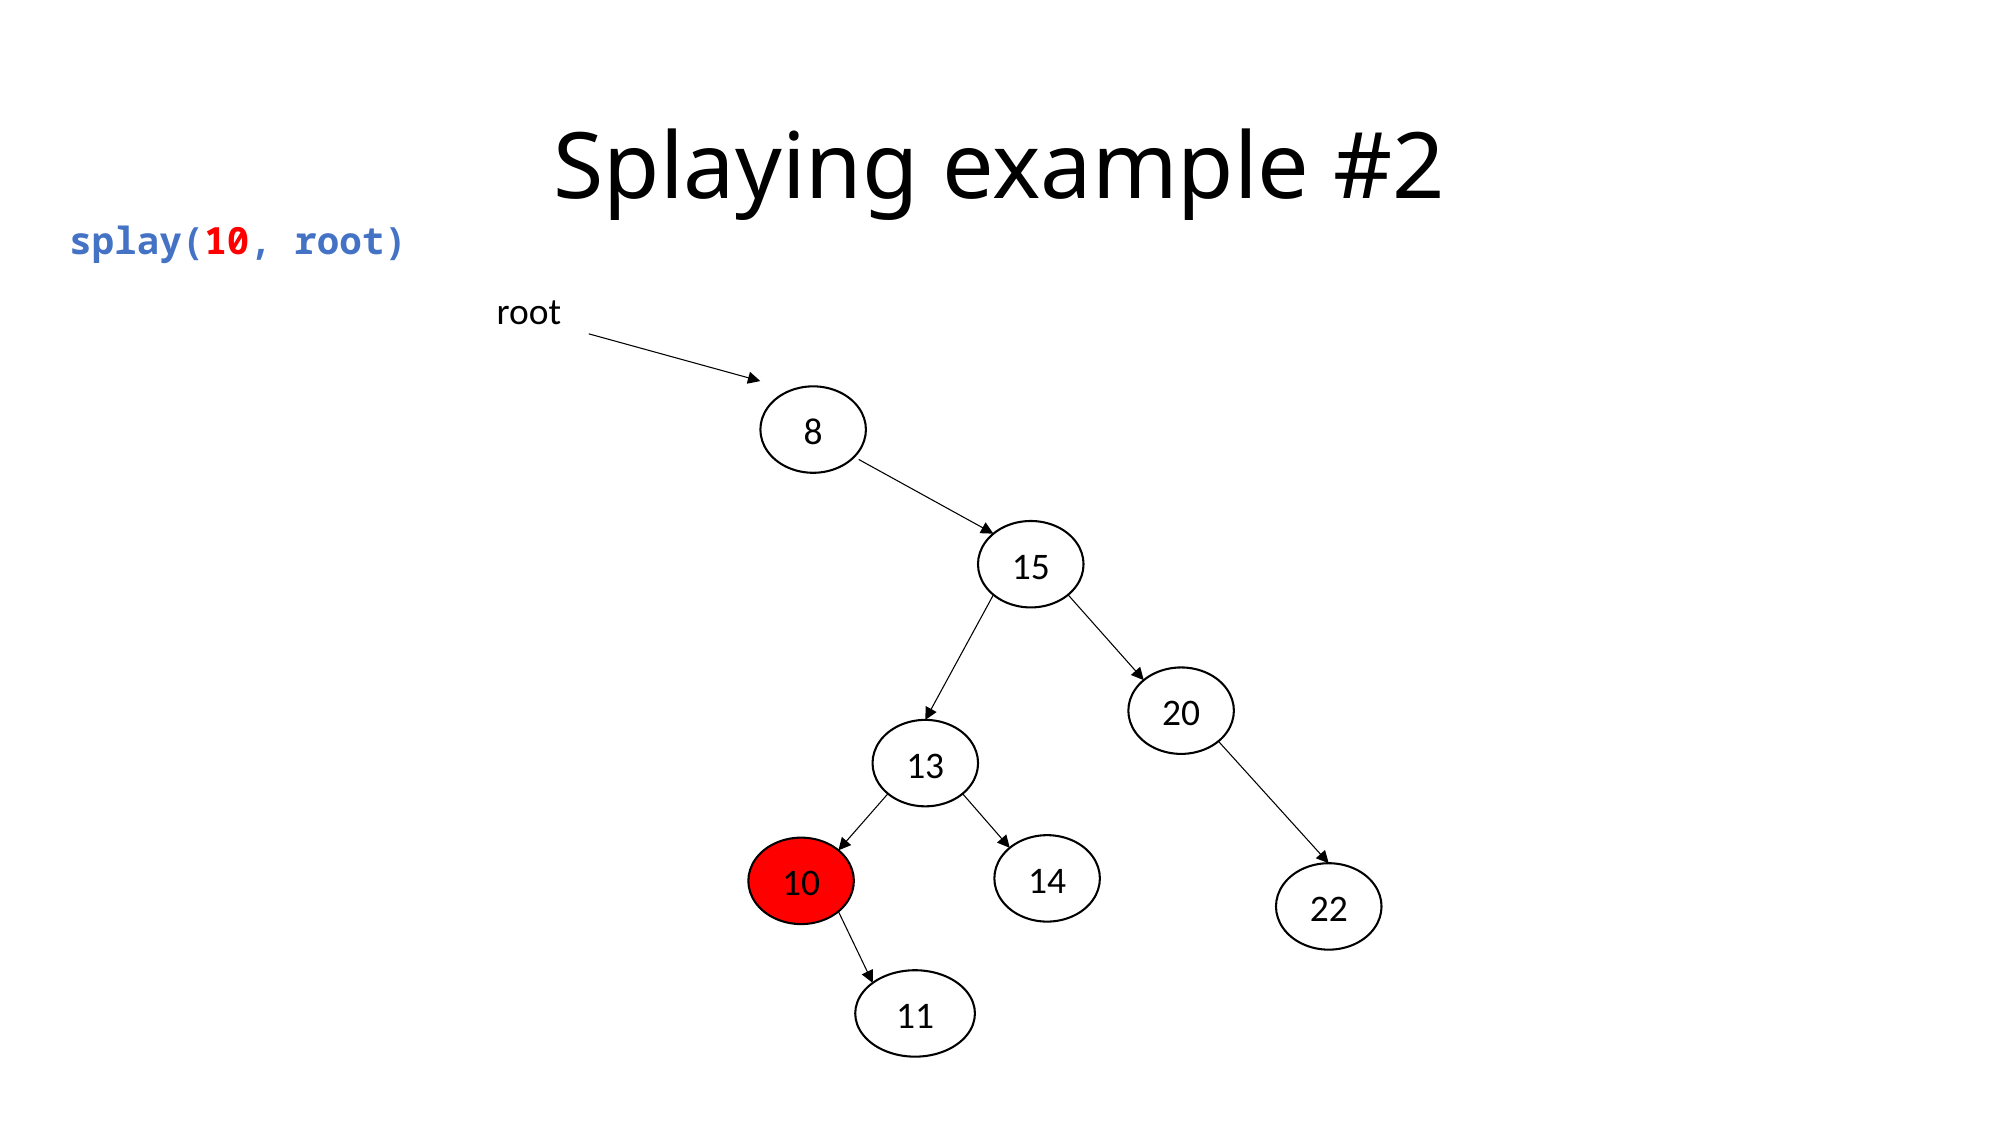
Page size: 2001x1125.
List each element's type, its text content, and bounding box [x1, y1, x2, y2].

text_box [838, 793, 888, 851]
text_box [962, 793, 1010, 848]
text_box 14 [993, 834, 1101, 923]
text_box 8 [759, 385, 867, 474]
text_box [588, 333, 761, 382]
title Splaying example #2 [137, 59, 1863, 278]
text_box 22 [1274, 862, 1383, 951]
text_box 20 [1127, 666, 1235, 755]
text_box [858, 459, 994, 534]
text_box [1218, 741, 1329, 864]
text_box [1067, 594, 1144, 681]
text_box 11 [854, 969, 976, 1058]
text_box 15 [976, 519, 1085, 609]
text_box 13 [871, 718, 980, 808]
text_box 10 [747, 836, 855, 926]
text_box splay(10, root) [54, 209, 429, 270]
text_box root [481, 280, 645, 340]
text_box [838, 911, 873, 983]
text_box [925, 594, 994, 720]
